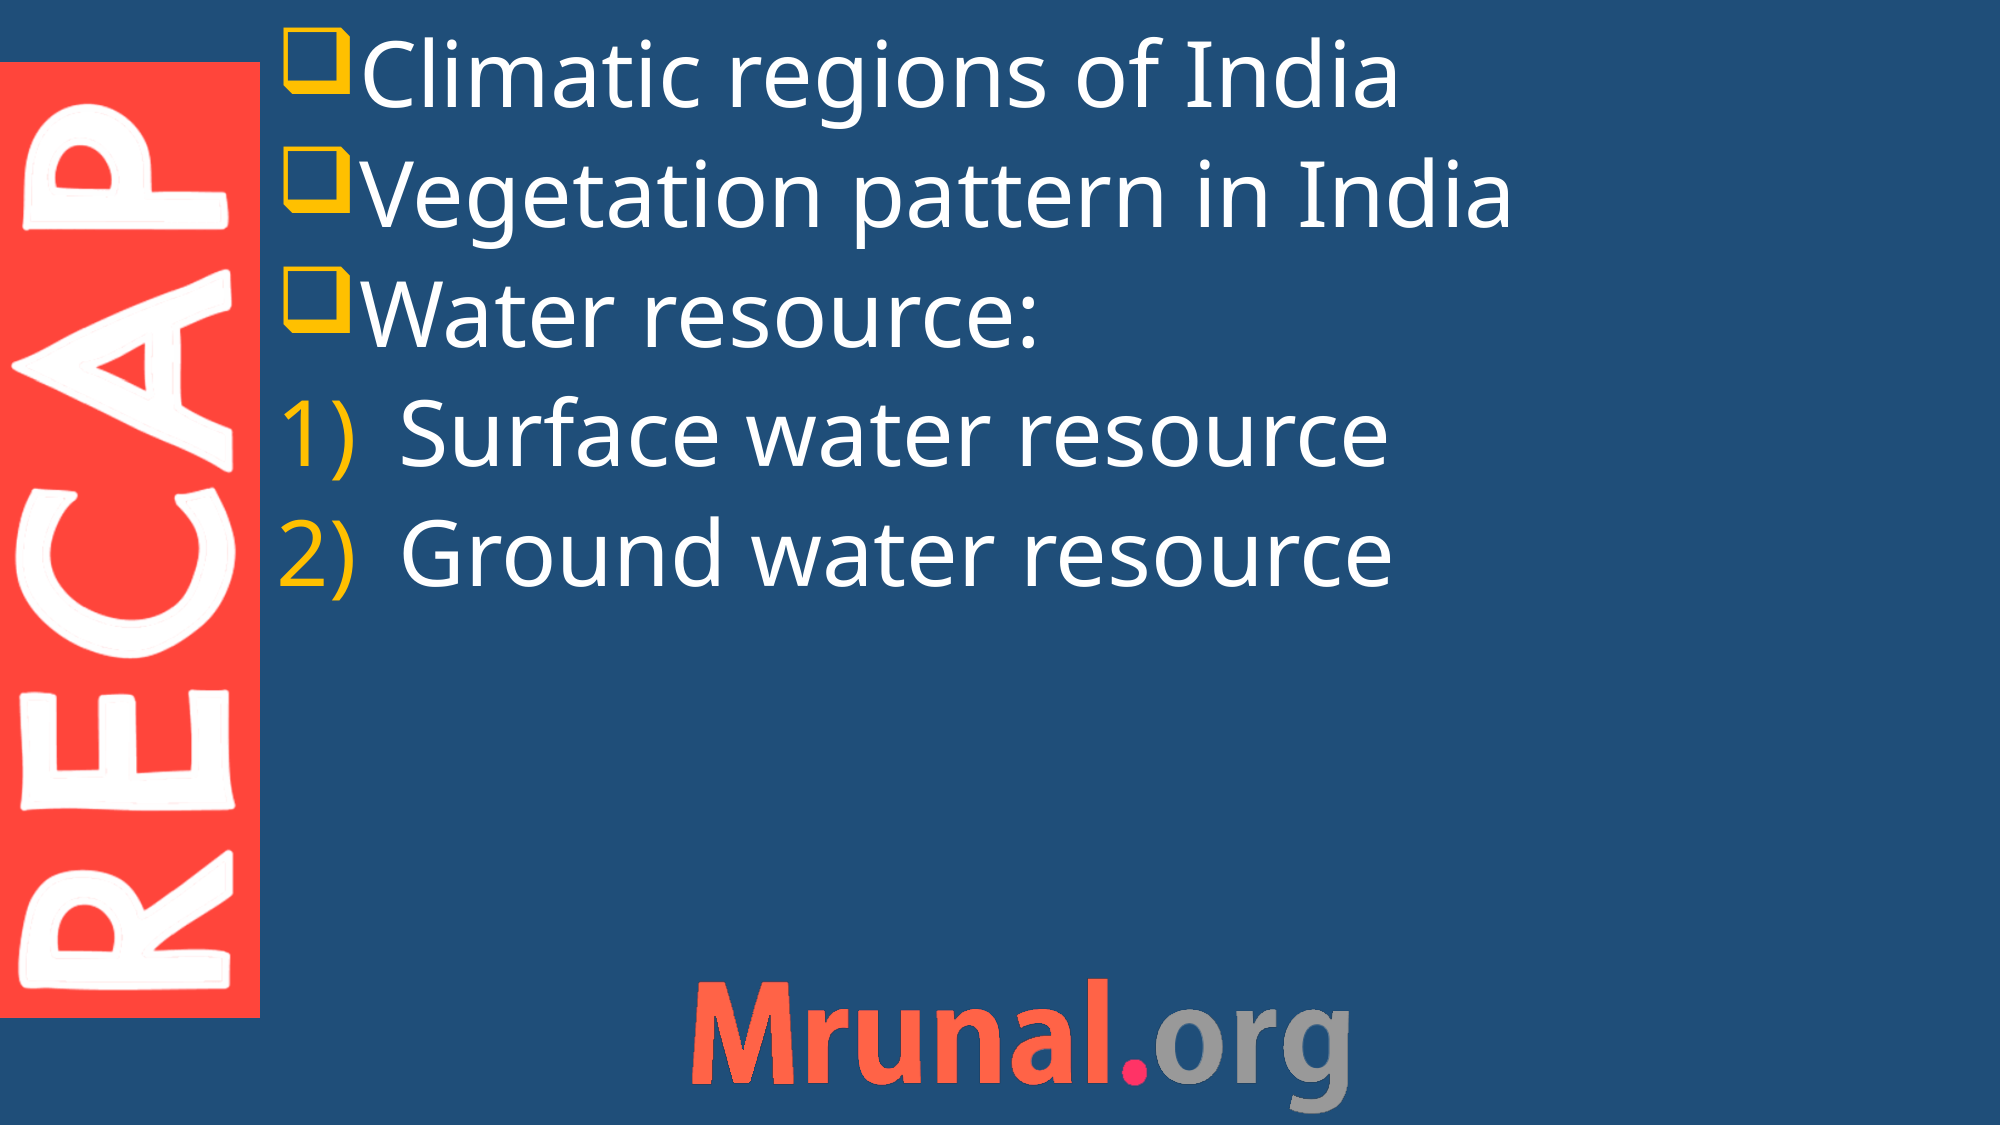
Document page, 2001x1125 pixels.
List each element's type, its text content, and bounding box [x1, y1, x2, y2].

picture [683, 1014, 1354, 1125]
picture [0, 63, 260, 1017]
list Climatic regions of India Vegetation pattern in India Water resource: Surface water resource Ground water resource [261, 20, 1909, 1014]
